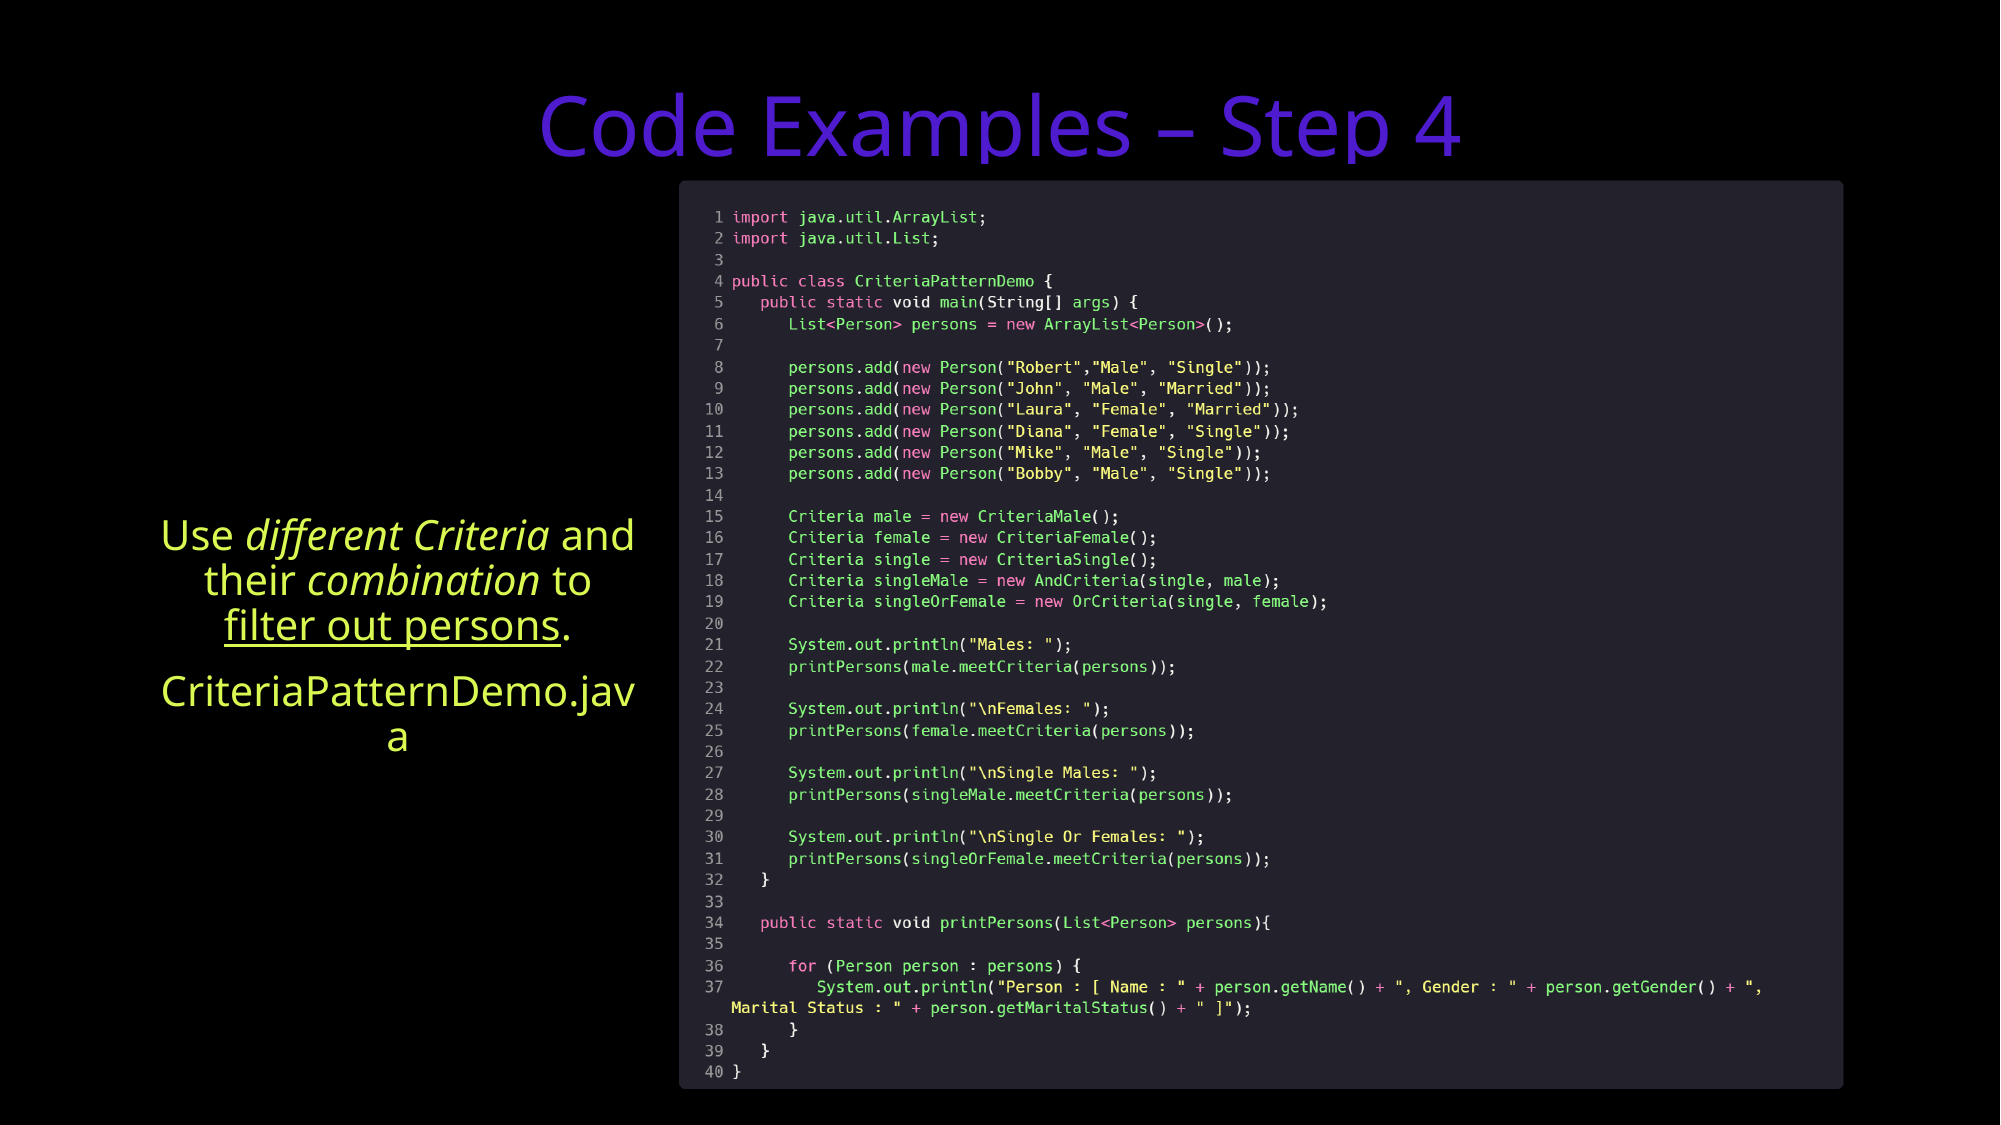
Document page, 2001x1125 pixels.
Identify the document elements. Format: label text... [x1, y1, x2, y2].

subtitle Use different Criteria and their combination to filter out persons. CriteriaPatternDemo.java [143, 484, 653, 792]
picture [664, 164, 1858, 1106]
title Code Examples – Step 4 [280, 22, 1720, 237]
